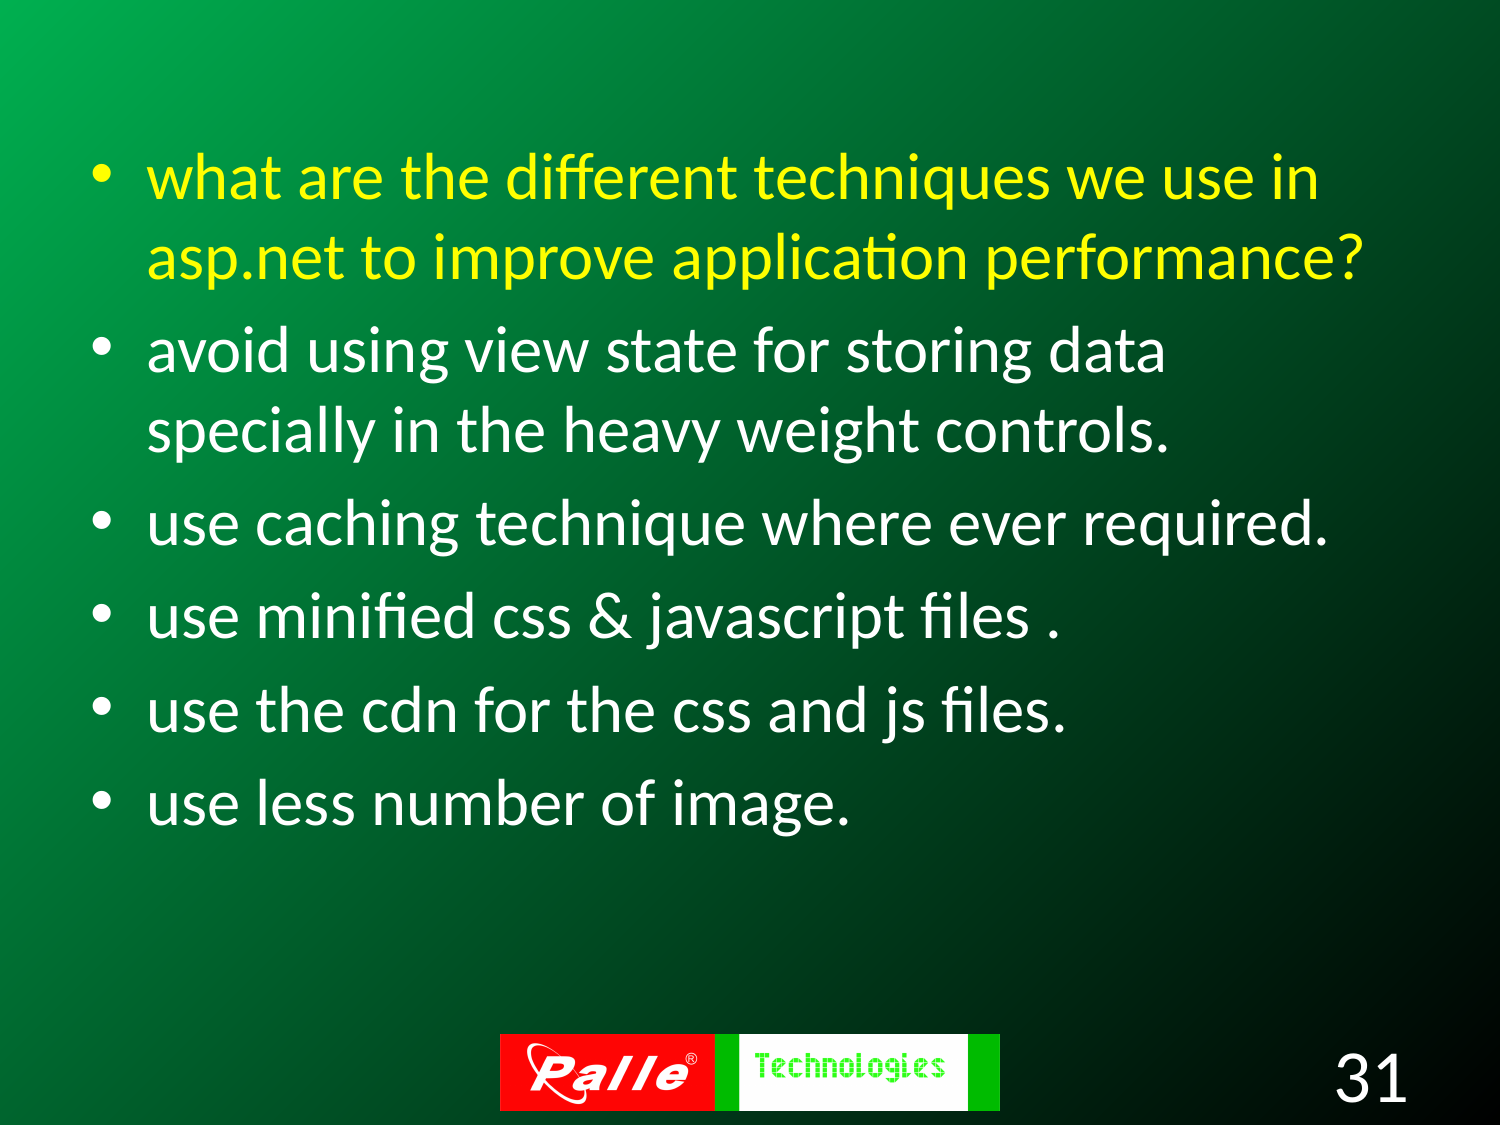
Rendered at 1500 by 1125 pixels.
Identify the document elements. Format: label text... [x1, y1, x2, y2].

picture [500, 1034, 1000, 1111]
list what are the different techniques we use in asp.net to improve application performance? avoid using view state for storing data specially in the heavy weight controls. use caching technique where ever required. use minified css & javascript files . use the cdn for the css and js files. use less number of image. [75, 125, 1425, 1005]
slide_number 31 [1074, 1042, 1425, 1103]
